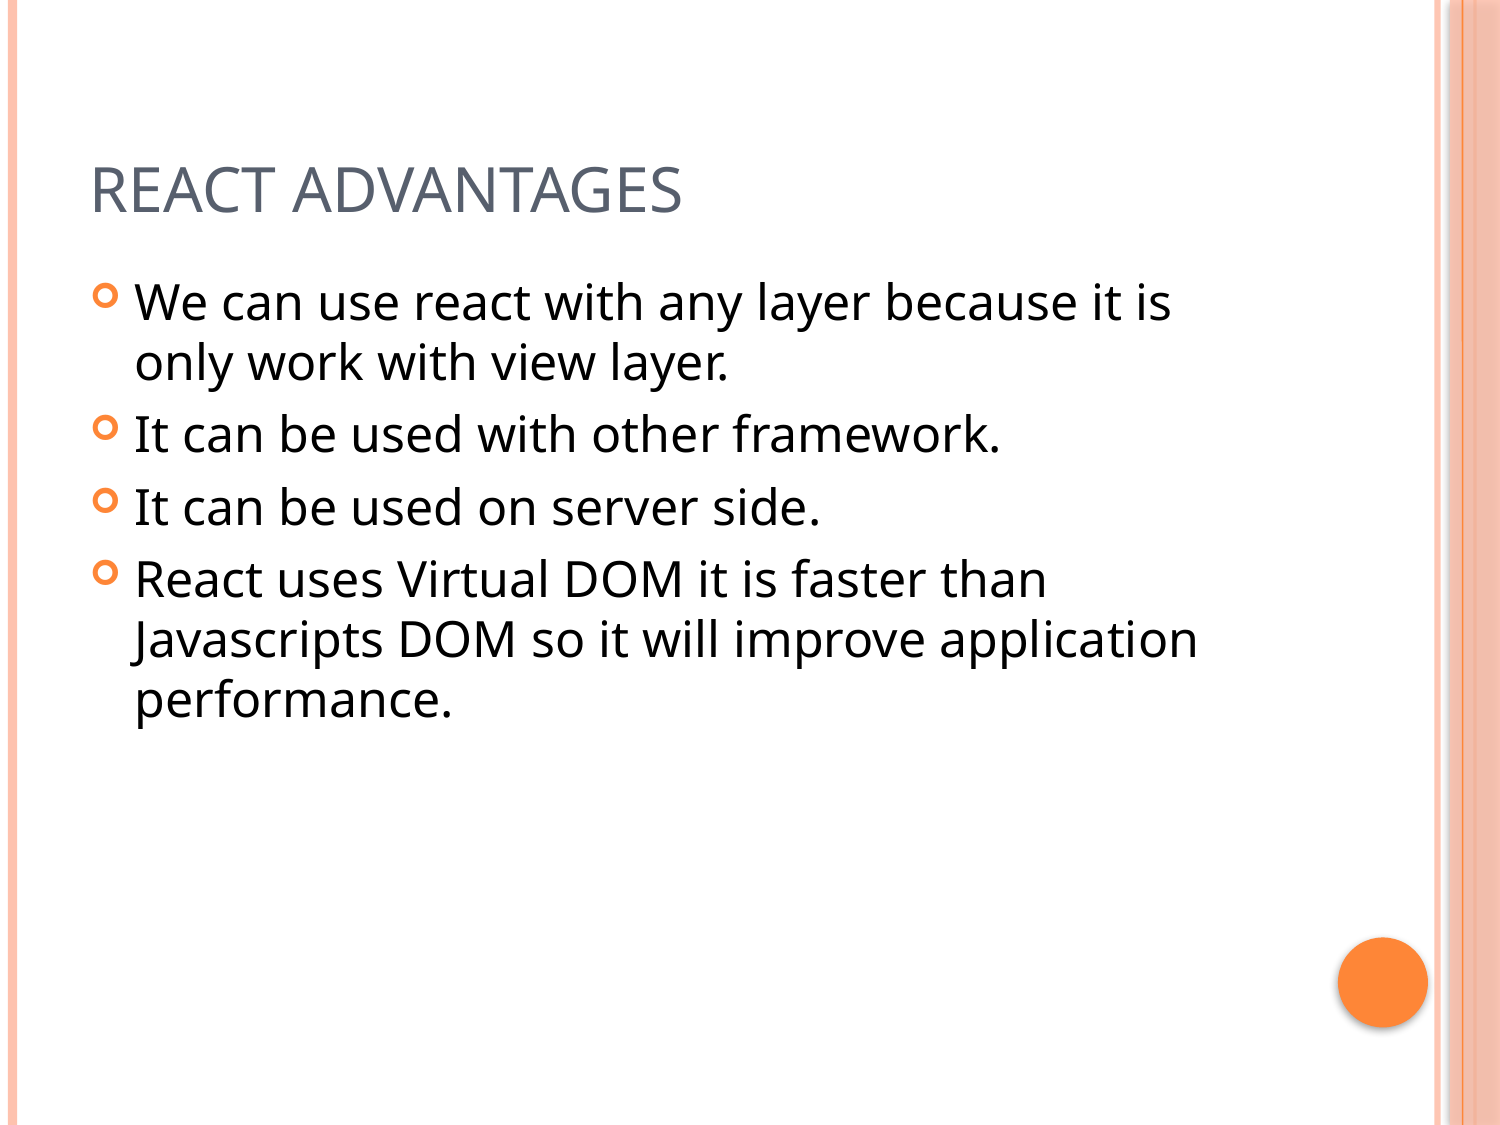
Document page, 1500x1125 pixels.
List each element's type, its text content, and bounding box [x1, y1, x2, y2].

list We can use react with any layer because it is only work with view layer. It can be used with other framework. It can be used on server side. React uses Virtual DOM it is faster than Javascripts DOM so it will improve application performance. [75, 262, 1300, 1062]
title React Advantages [75, 45, 1300, 233]
